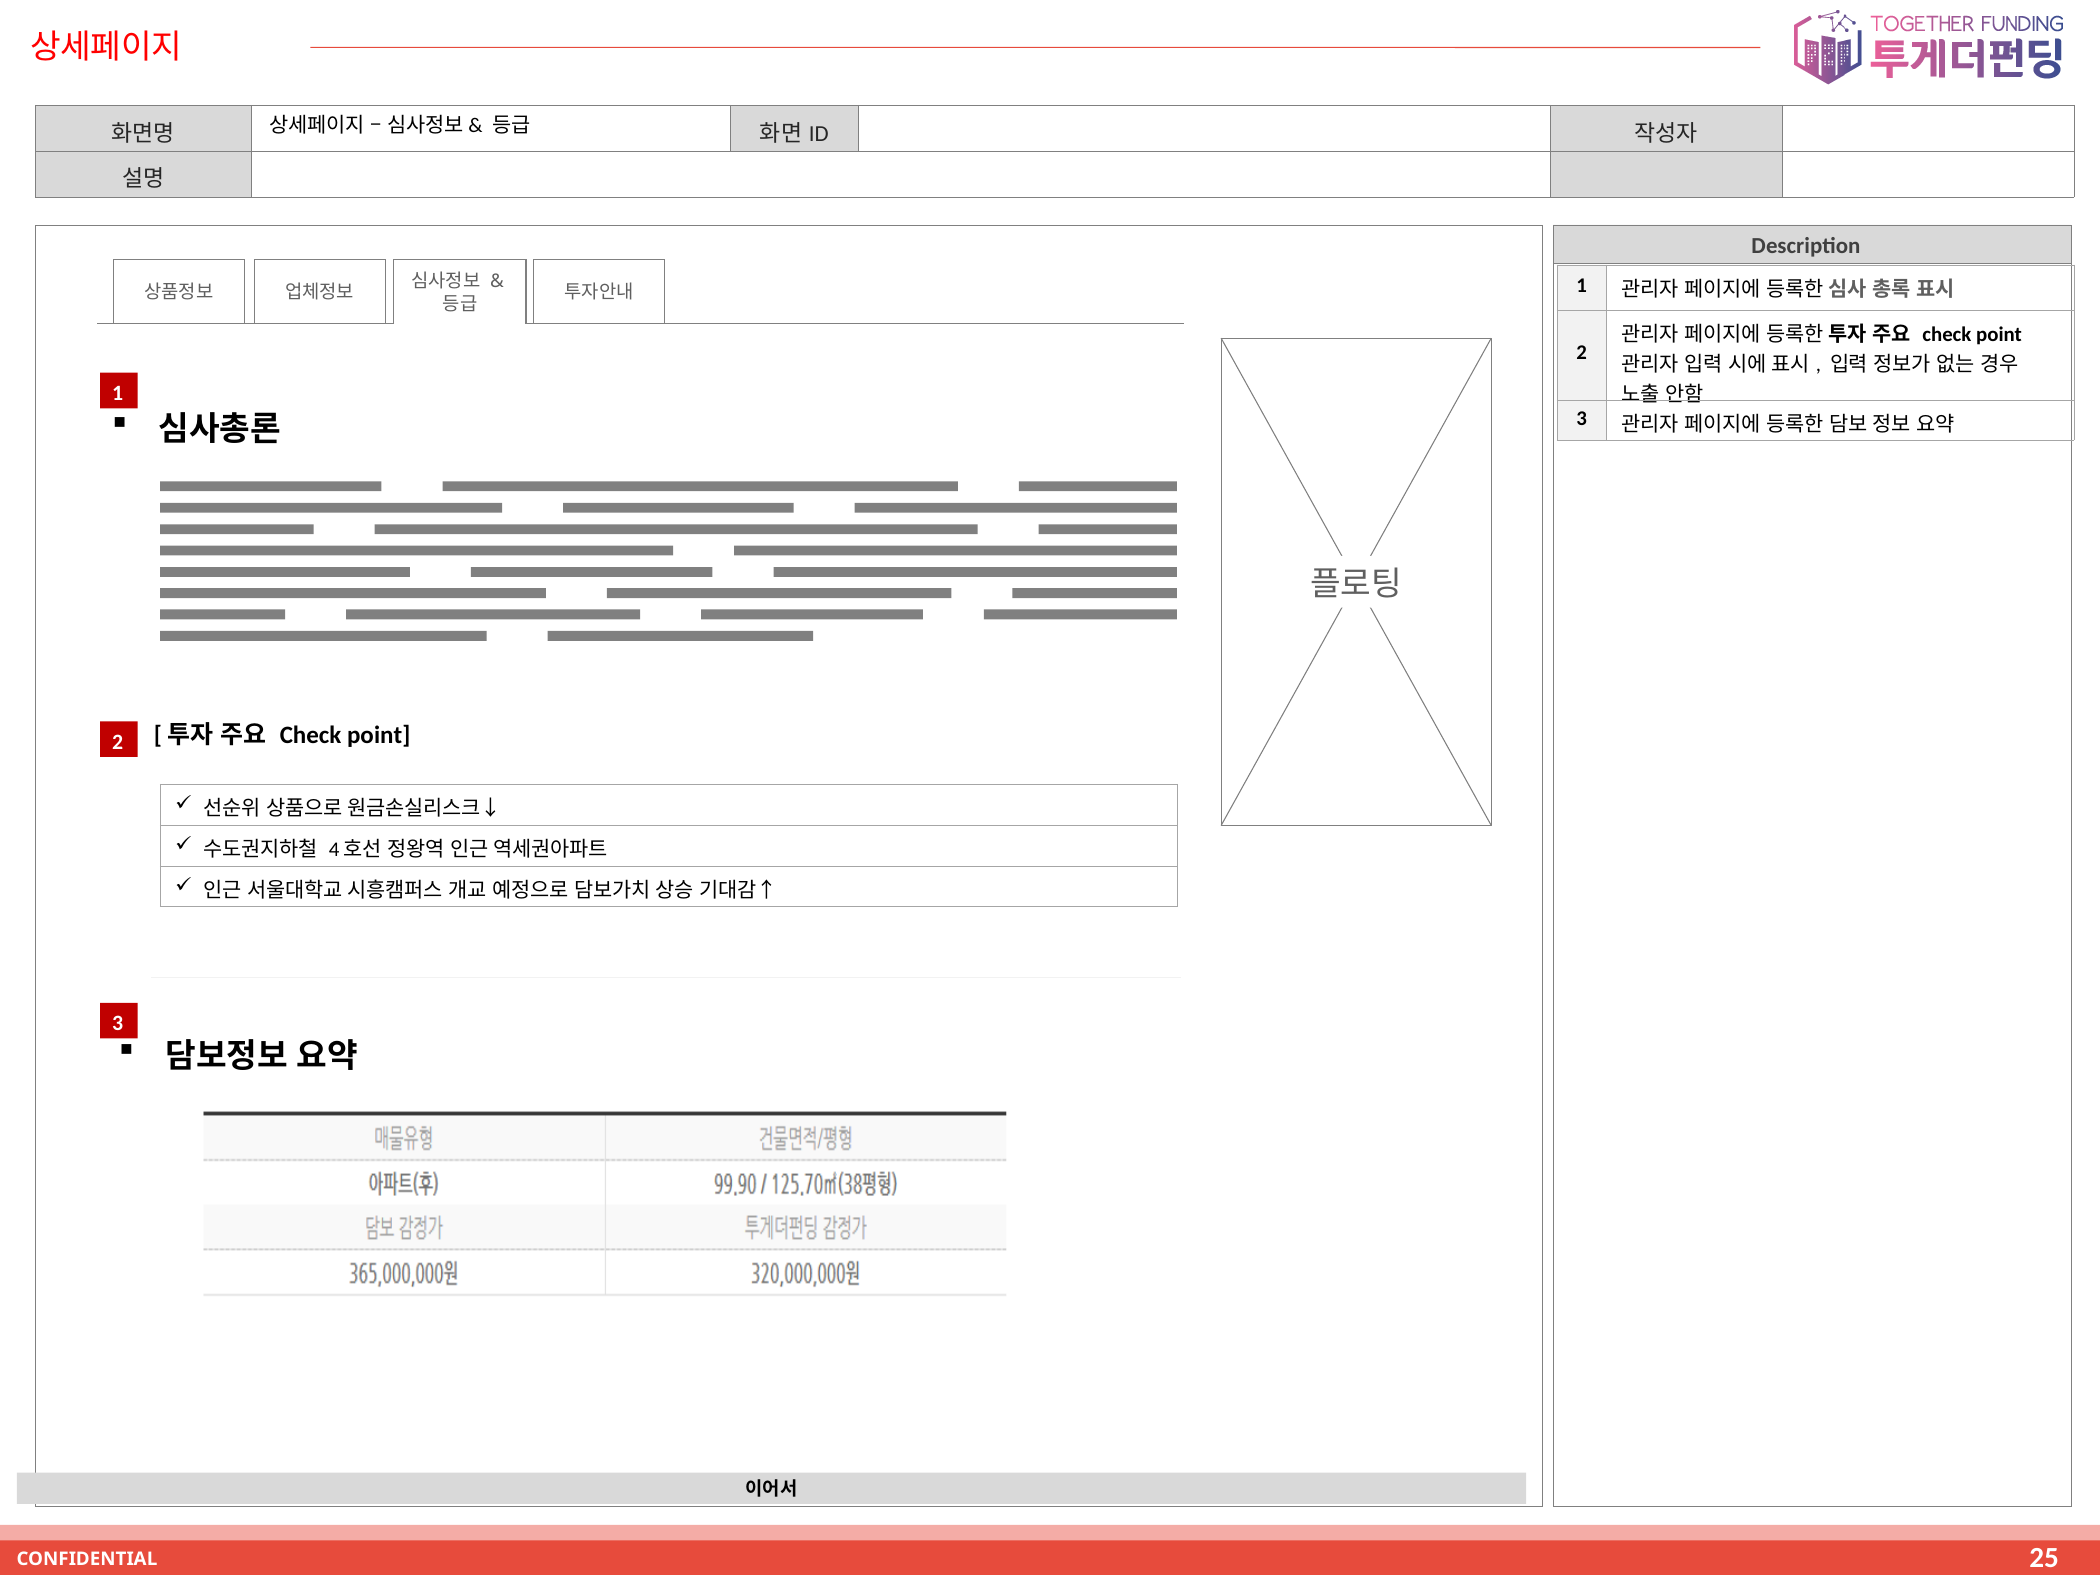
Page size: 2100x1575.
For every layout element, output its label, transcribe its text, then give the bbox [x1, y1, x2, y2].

table_header 관리자 페이지에 등록한 심사 총록 표시 [1607, 266, 2074, 310]
slide_number 25 [1994, 1530, 2074, 1575]
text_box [97, 720, 138, 762]
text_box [97, 1001, 138, 1044]
list 상세페이지 – 심사정보& 등급 [254, 106, 883, 152]
text_box [투자 주요 Check point] [139, 711, 426, 756]
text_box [160, 481, 1177, 641]
table_cell 수도권지하철 4호선 정왕역 인근 역세권아파트 [161, 826, 1177, 866]
table_header 선순위 상품으로 원금손실리스크↓ [161, 785, 1177, 825]
text_box 이어서 [16, 1472, 1527, 1505]
picture [198, 1103, 1013, 1309]
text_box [97, 371, 138, 414]
table_header 1 [1558, 266, 1606, 310]
text_box 담보정보 요약 [103, 1026, 473, 1082]
table_cell 관리자 페이지에 등록한 투자 주요 check point 관리자 입력 시에 표시, 입력 정보가 없는 경우 노출 안함 [1607, 311, 2074, 400]
table_cell 관리자 페이지에 등록한 담보 정보 요약 [1607, 401, 2074, 440]
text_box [97, 259, 1184, 324]
text_box 심사총론 [97, 399, 467, 455]
table_cell 인근 서울대학교 시흥캠퍼스 개교 예정으로 담보가치 상승 기대감↑ [161, 867, 1177, 906]
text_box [1221, 338, 1492, 826]
table_cell 2 [1558, 311, 1606, 400]
table_cell 3 [1558, 401, 1606, 440]
title 상세페이지 [15, 15, 606, 80]
picture [1787, 2, 2074, 93]
